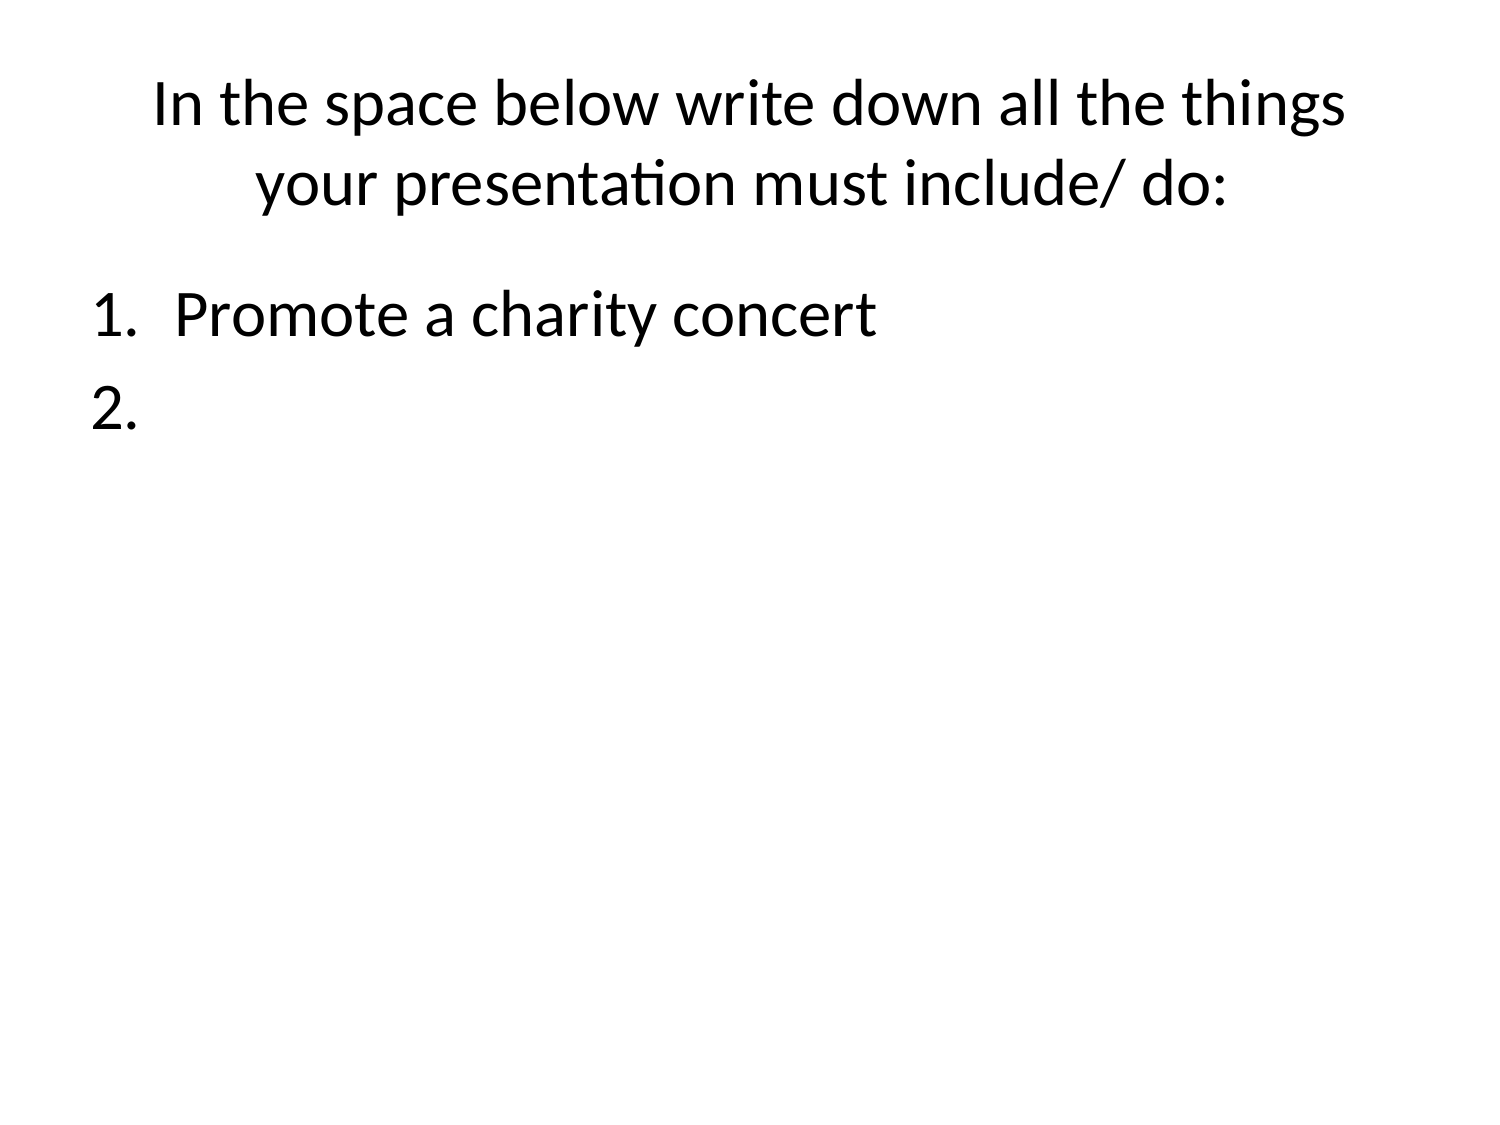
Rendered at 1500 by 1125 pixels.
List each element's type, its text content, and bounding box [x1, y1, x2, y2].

list Promote a charity concert 2. [75, 262, 1425, 1005]
title In the space below write down all the things your presentation must include/ do: [75, 45, 1425, 233]
